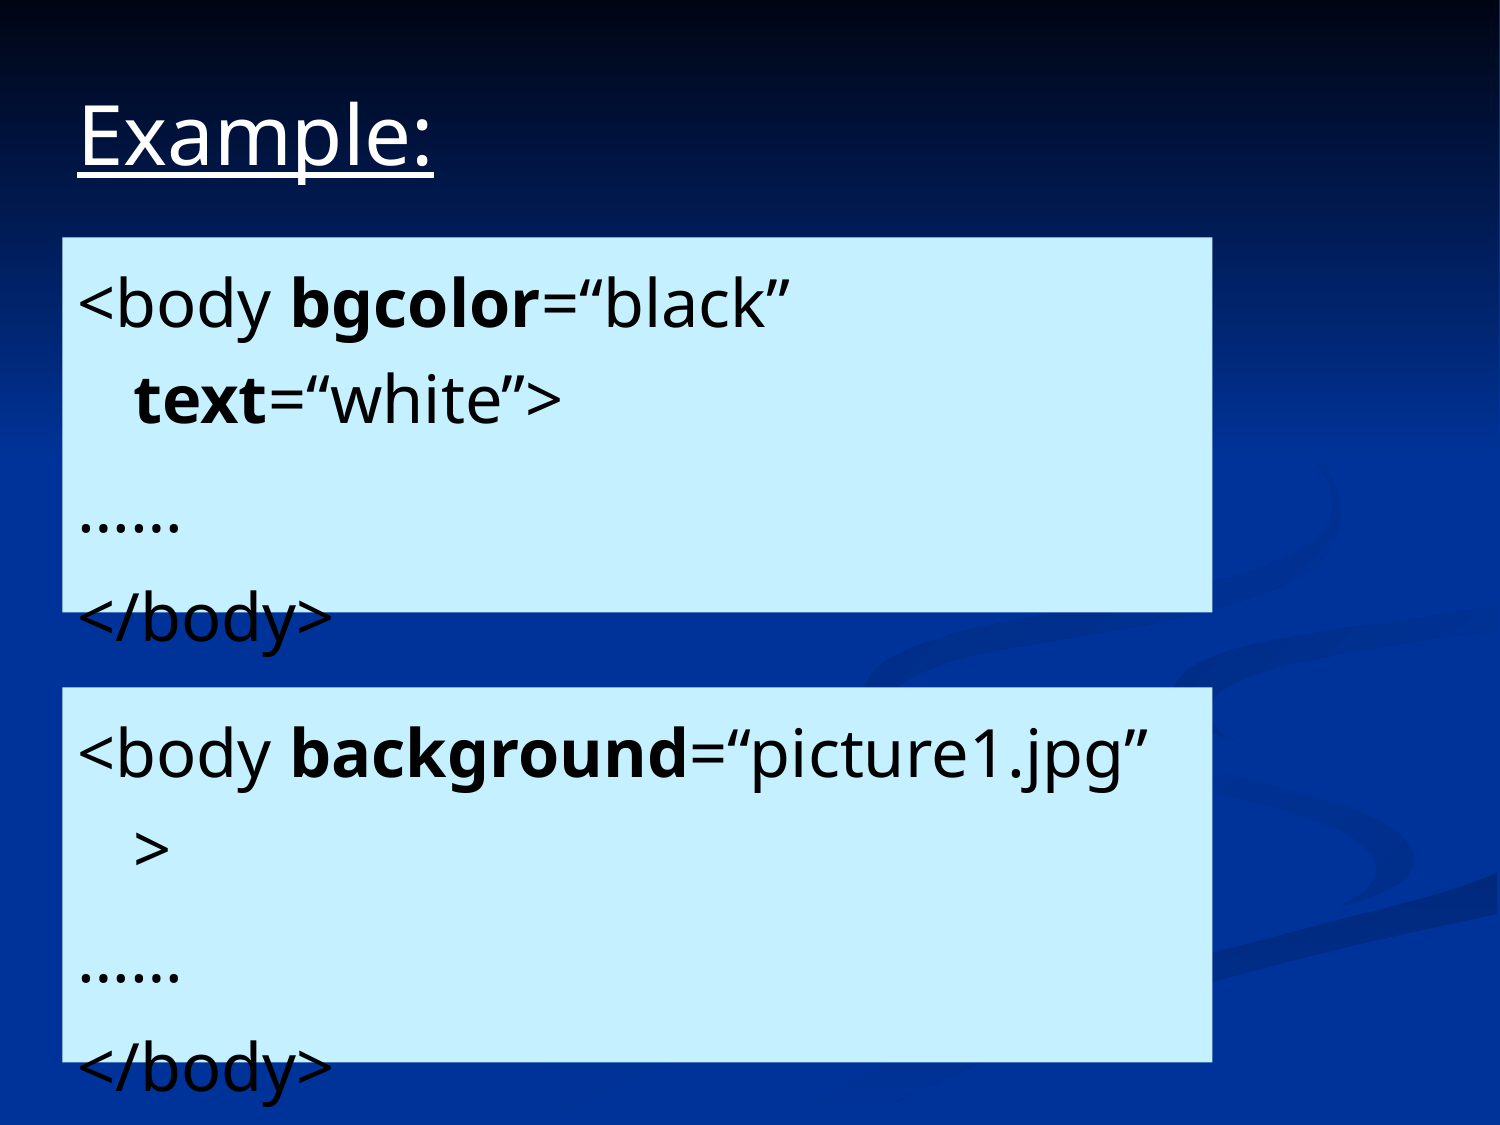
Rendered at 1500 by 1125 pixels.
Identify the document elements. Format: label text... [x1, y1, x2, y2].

list Example: [62, 74, 463, 201]
text_box <body bgcolor=“black” text=“white”> …… </body> [62, 237, 1213, 613]
text_box <body background=“picture1.jpg” > …… </body> [62, 687, 1213, 1063]
